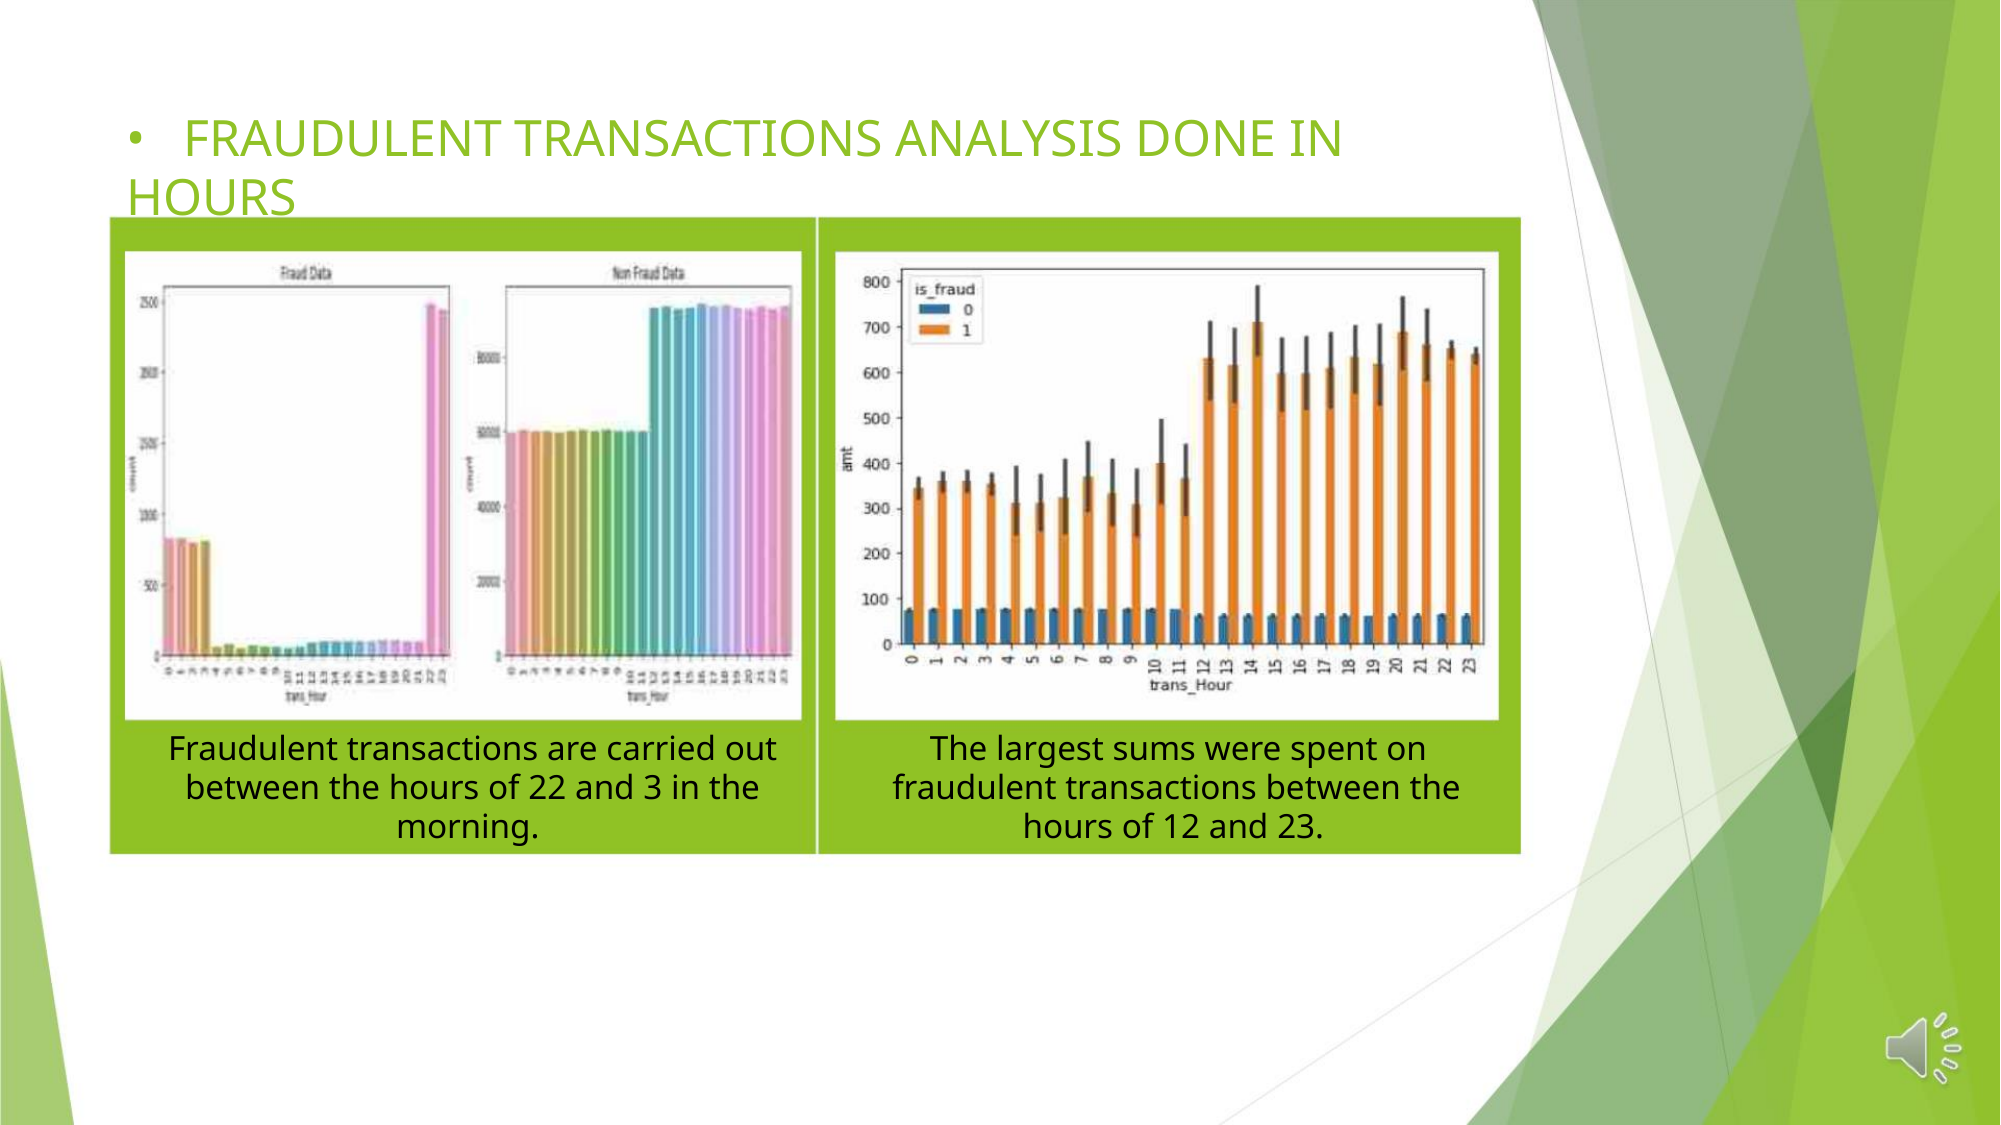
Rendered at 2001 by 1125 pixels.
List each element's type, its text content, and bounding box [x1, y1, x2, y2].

text_box • FRAUDULENT TRANSACTIONS ANALYSIS DONE IN HOURS [126, 109, 1439, 226]
text_box The largest sums were spent on fraudulent transactions between the hours of 12 and 23. [892, 728, 1465, 846]
text_box [0, 0, 2000, 1125]
text_box Fraudulent transactions are carried out between the hours of 22 and 3 in the morning. [168, 728, 782, 846]
